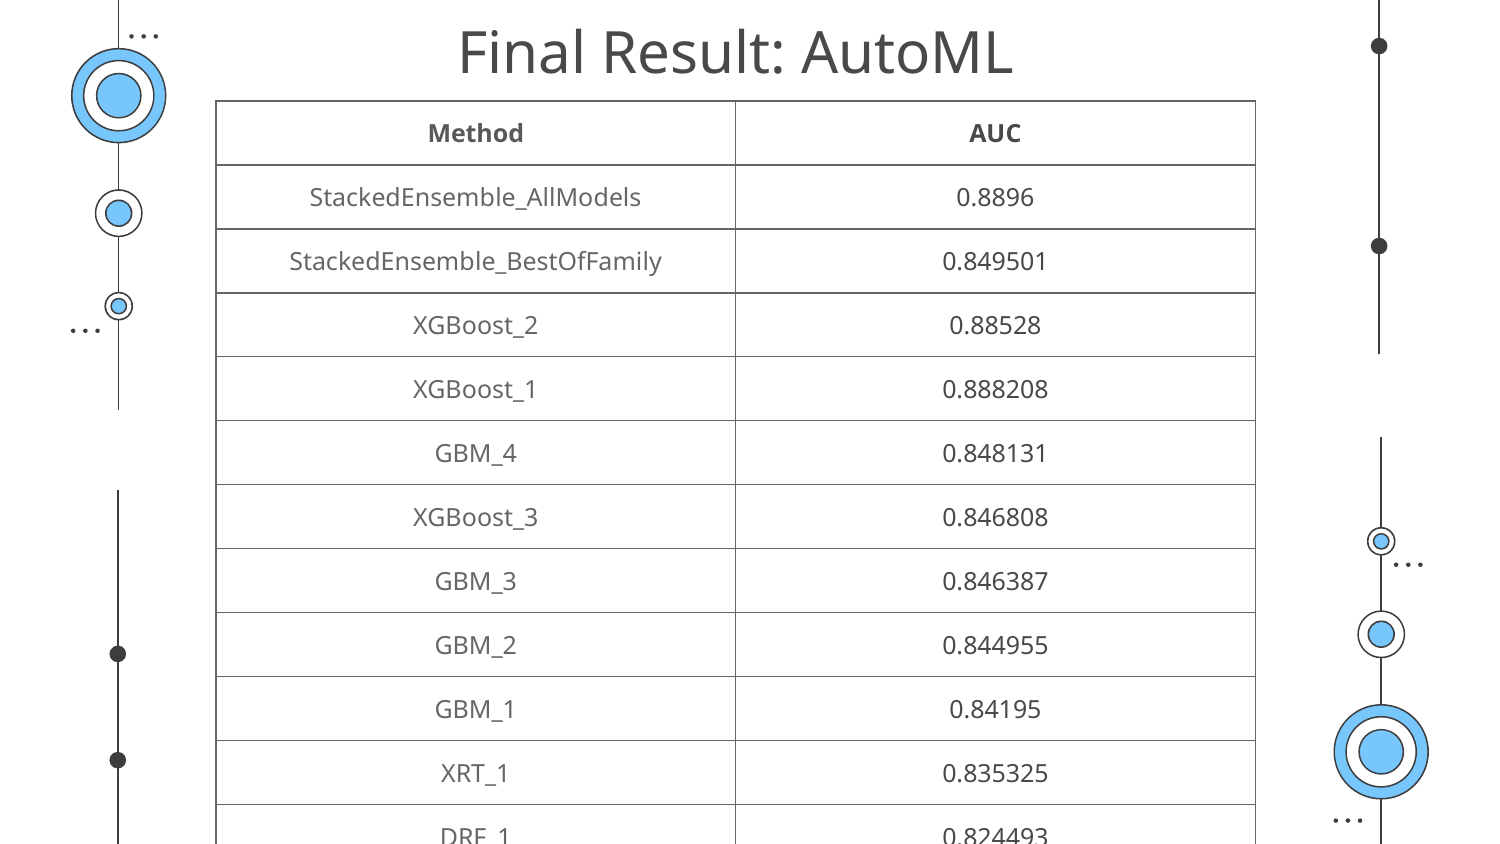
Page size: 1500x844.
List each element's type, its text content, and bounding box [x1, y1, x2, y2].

table_cell 0.849501 [736, 230, 1255, 292]
table_cell XRT_1 [217, 741, 735, 804]
table_cell DRF_1 [217, 805, 735, 844]
table_cell 0.846808 [736, 485, 1255, 548]
table_cell 0.888208 [736, 357, 1255, 420]
table_cell GBM_4 [217, 421, 735, 484]
table_cell 0.84195 [736, 677, 1255, 740]
table_cell XGBoost_3 [217, 485, 735, 548]
table_cell StackedEnsemble_BestOfFamily [217, 230, 735, 292]
table_cell XGBoost_2 [217, 294, 735, 356]
table_cell 0.848131 [736, 421, 1255, 484]
table_cell 0.844955 [736, 613, 1255, 676]
table_cell 0.846387 [736, 549, 1255, 612]
table_cell StackedEnsemble_AllModels [217, 166, 735, 228]
table_header AUC [736, 102, 1255, 164]
table_cell 0.835325 [736, 741, 1255, 804]
table_cell GBM_1 [217, 677, 735, 740]
table_cell XGBoost_1 [217, 357, 735, 420]
table_cell 0.88528 [736, 294, 1255, 356]
text_box Final Result: AutoML [149, 0, 1322, 100]
table_cell GBM_2 [217, 613, 735, 676]
table_cell 0.824493 [736, 805, 1255, 844]
table_cell 0.8896 [736, 166, 1255, 228]
table_cell GBM_3 [217, 549, 735, 612]
table_header Method [217, 102, 735, 164]
